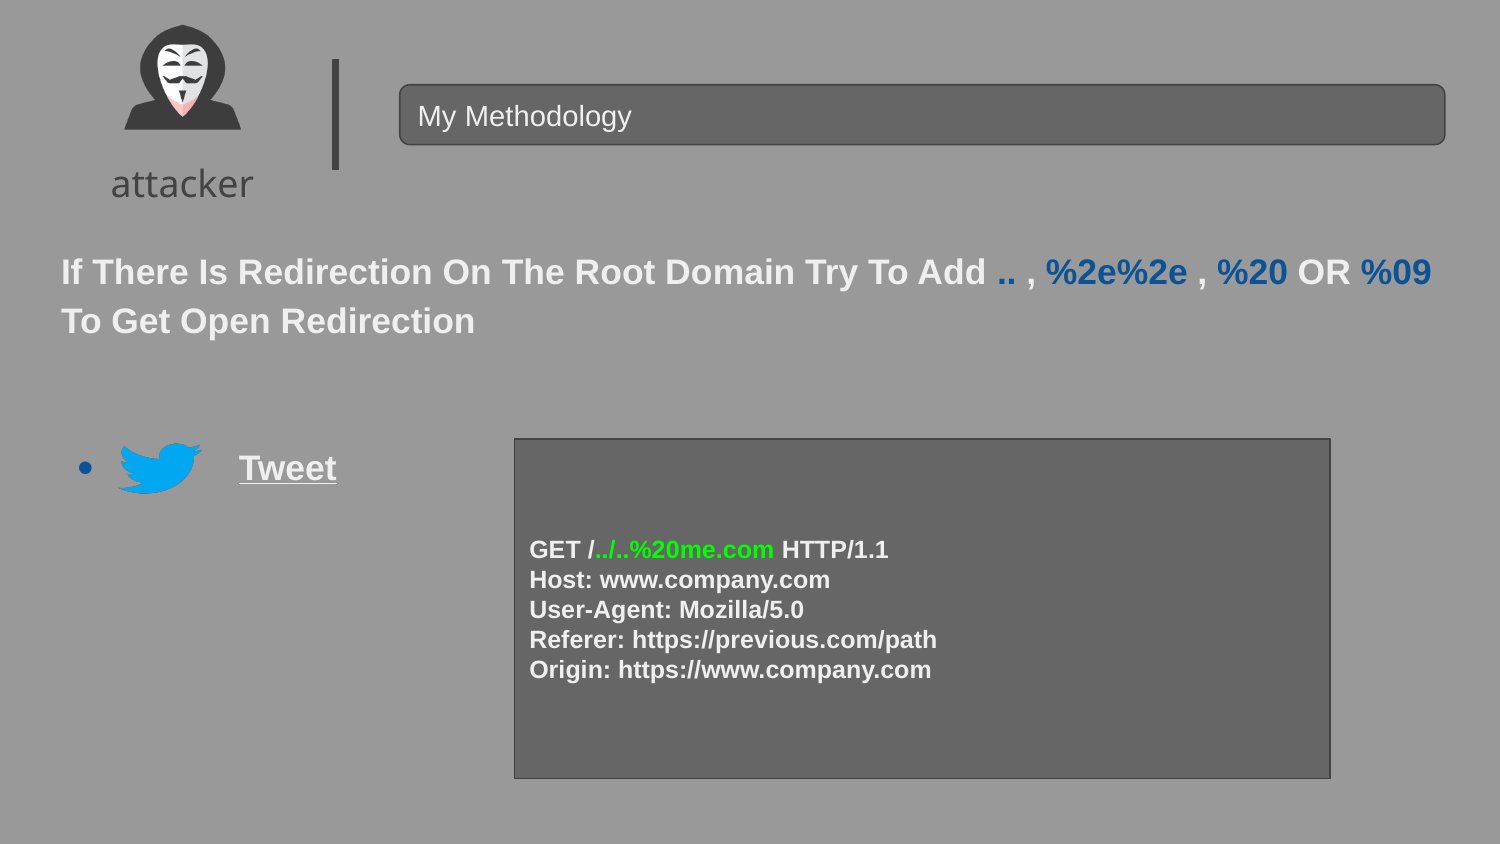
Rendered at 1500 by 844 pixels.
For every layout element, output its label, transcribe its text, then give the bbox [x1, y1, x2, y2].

picture [82, 0, 283, 170]
text_box attacker [47, 144, 318, 205]
text_box [333, 59, 339, 170]
text_box Tweet [41, 429, 555, 490]
text_box My Methodology [399, 84, 1445, 145]
picture [118, 438, 202, 499]
text_box If There Is Redirection On The Root Domain Try To Add .. , %2e%2e , %20 OR %09 To Get Open Redirection [46, 227, 1500, 401]
text_box GET /../..%20me.com HTTP/1.1 Host: www.company.com User-Agent: Mozilla/5.0 Referer: https://previous.com/path Origin: https://www.company.com [514, 438, 1331, 779]
